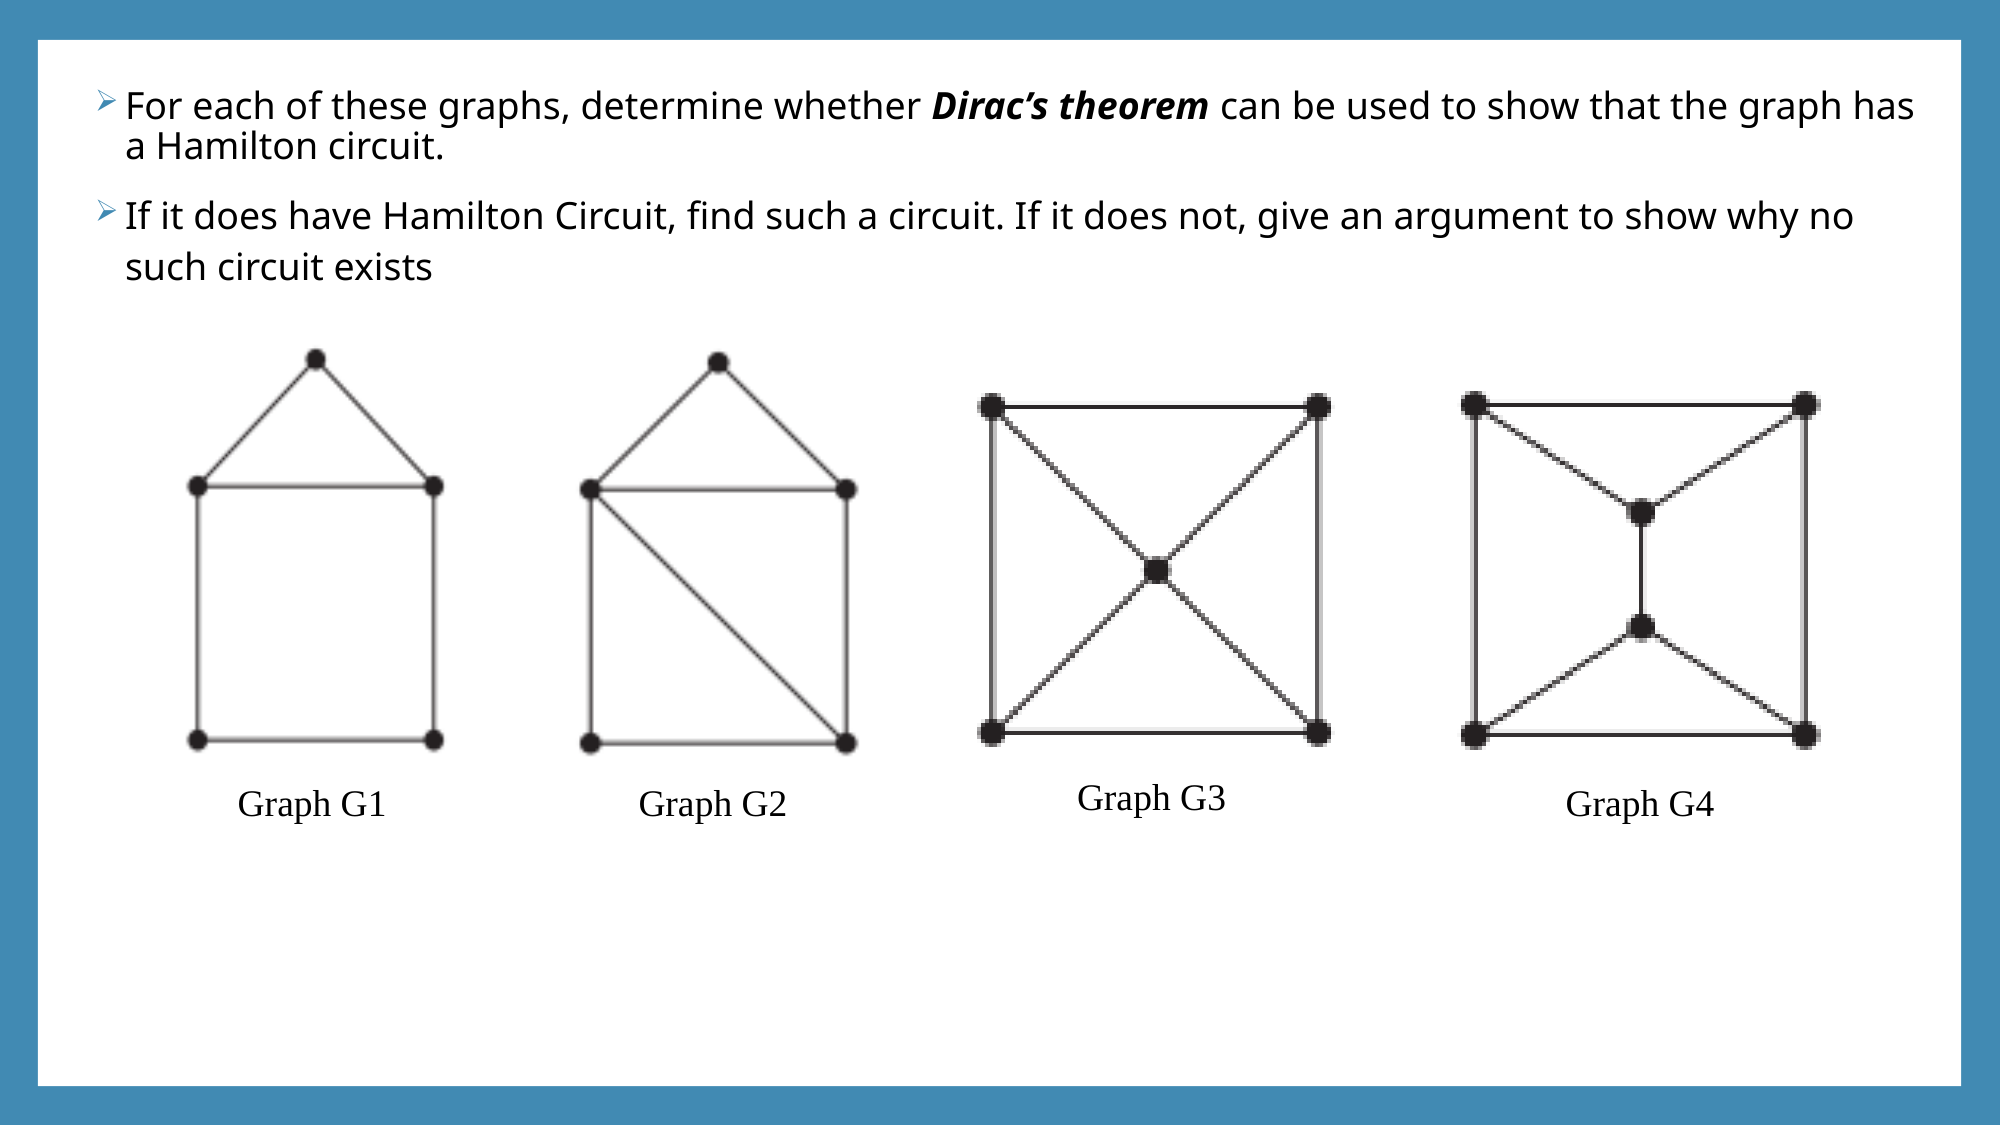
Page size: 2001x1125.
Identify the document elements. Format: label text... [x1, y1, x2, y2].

text_box Graph G3 [1062, 782, 1247, 826]
list For each of these graphs, determine whether Dirac’s theorem can be used to show that the graph has a Hamilton circuit. If it does have Hamilton Circuit, find such a circuit. If it does not, give an argument to show why no such circuit exists [72, 79, 1942, 1059]
picture [1436, 354, 1850, 771]
text_box Graph G4 [1550, 780, 1736, 832]
picture [562, 328, 872, 766]
text_box Graph G2 [623, 776, 809, 832]
picture [161, 328, 471, 766]
picture [961, 365, 1348, 773]
text_box Graph G1 [222, 776, 408, 832]
